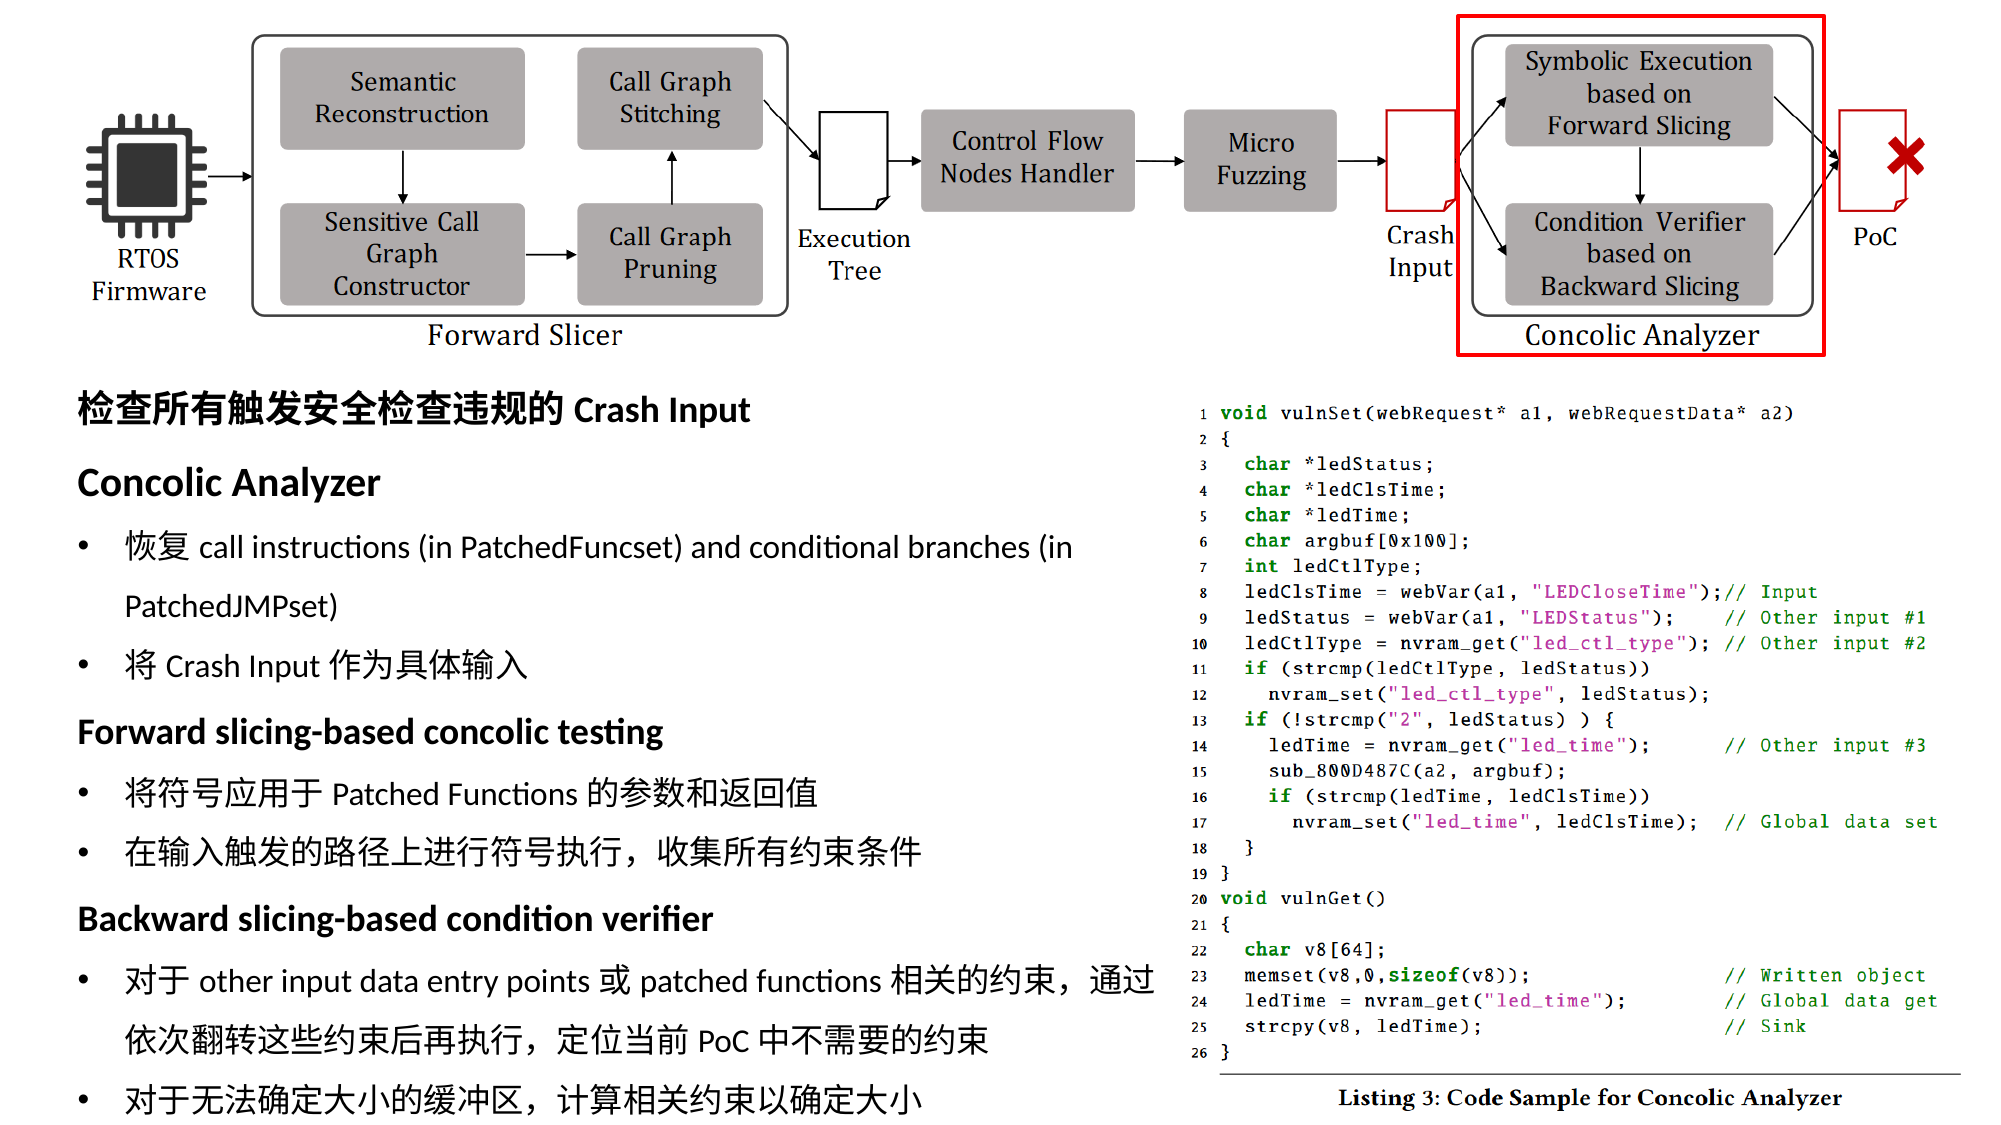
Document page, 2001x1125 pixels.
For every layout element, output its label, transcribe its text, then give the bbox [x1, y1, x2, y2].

picture [0, 0, 2000, 1122]
text_box 检查所有触发安全检查违规的Crash Input Concolic Analyzer 恢复call instructions (in PatchedFuncset) and conditional branches (in PatchedJMPset) 将Crash Input作为具体输入 Forward slicing-based concolic testing 将符号应用于Patched Functions的参数和返回值 在输入触发的路径上进行符号执行，收集所有约束条件 Backward slicing-based condition verifier 对于other input data entry points或patched functions相关的约束，通过依次翻转这些约束后再执行，定位当前PoC中不需要的约束 对于无法确定大小的缓冲区，计算相关约束以确定大小 [62, 380, 1180, 1125]
